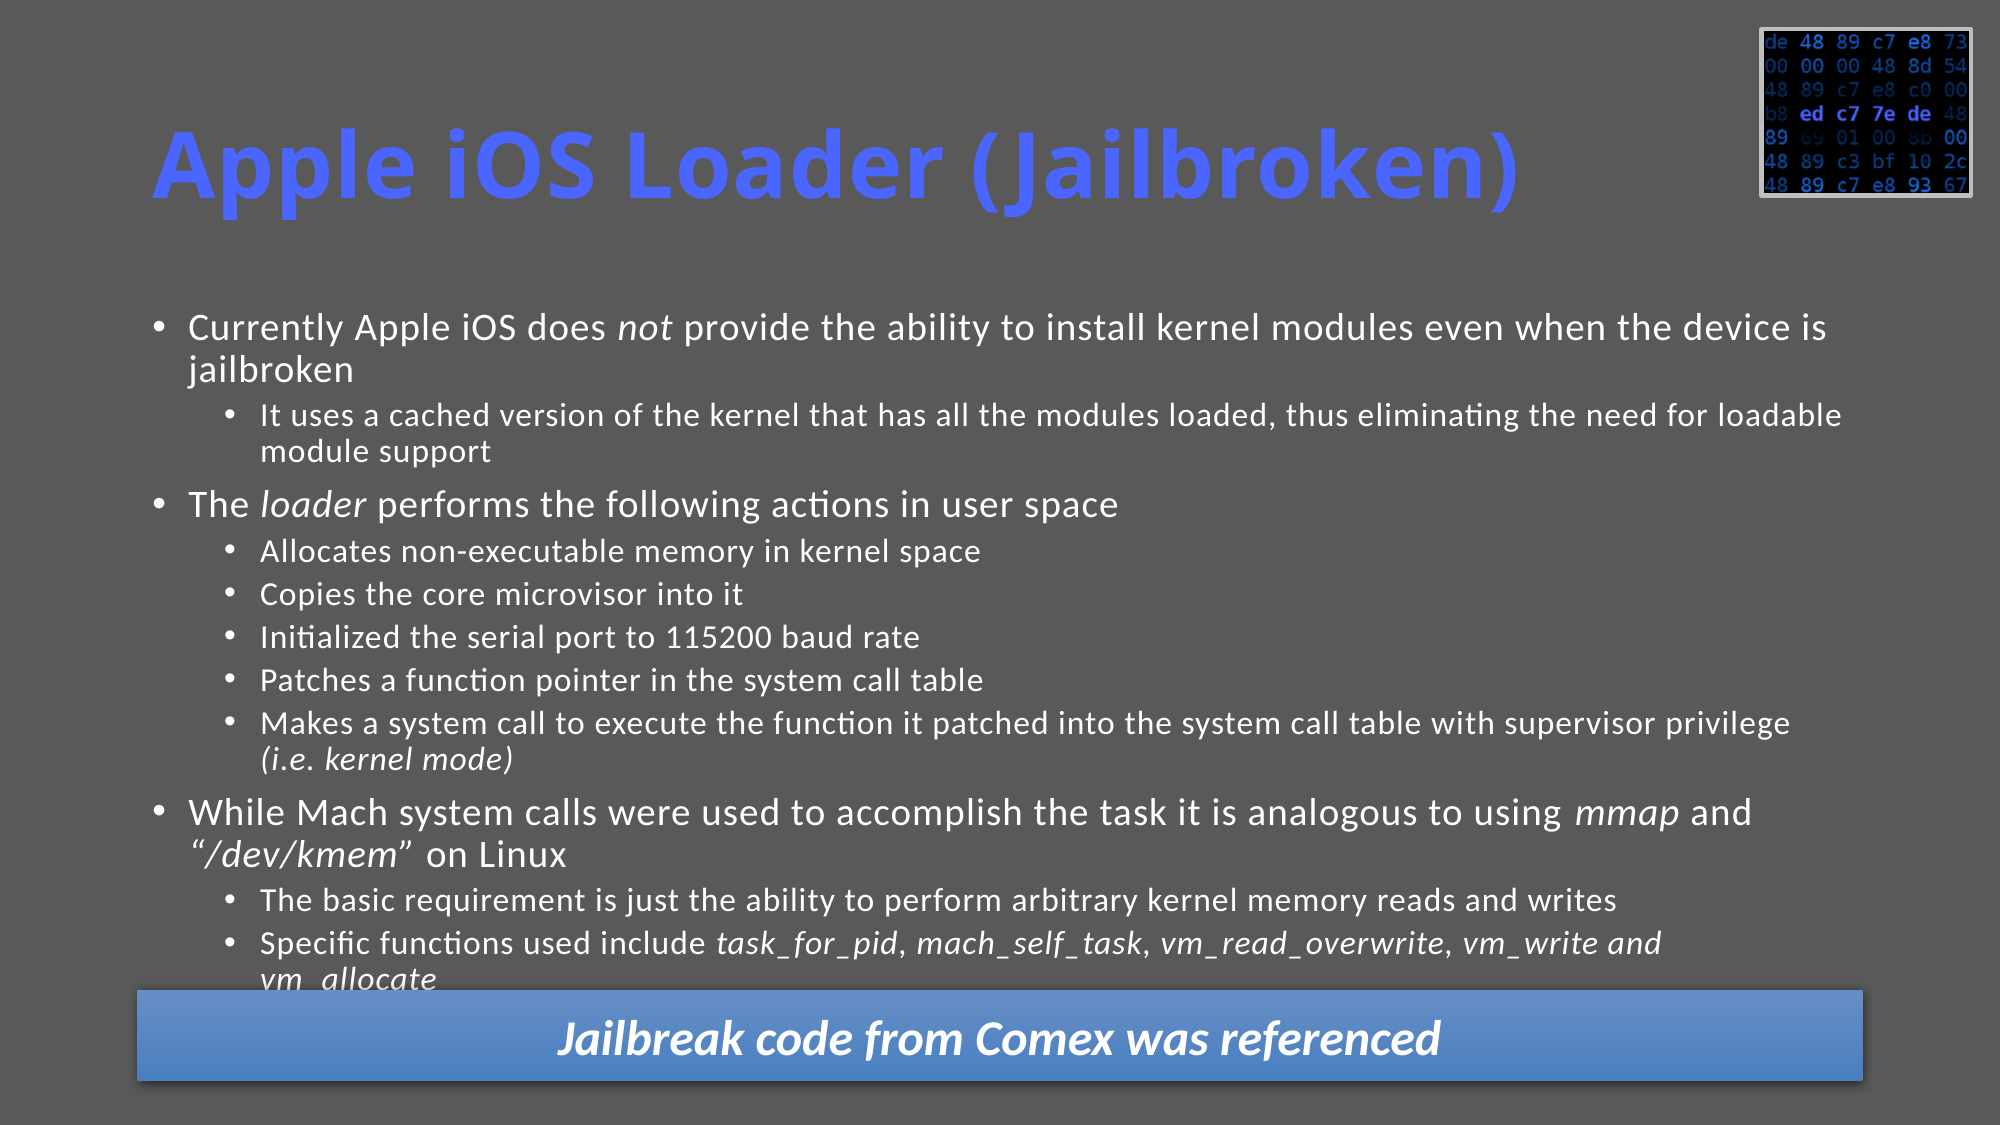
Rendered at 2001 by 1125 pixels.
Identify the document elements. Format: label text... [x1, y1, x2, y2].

picture [1764, 31, 1969, 193]
text_box Jailbreak code from Comex was referenced [137, 990, 1863, 1081]
list Currently Apple iOS does not provide the ability to install kernel modules even when the device is jailbroken It uses a cached version of the kernel that has all the modules loaded, thus eliminating the need for loadable module support The loader performs the following actions in user space Allocates non-executable memory in kernel space Copies the core microvisor into it Initialized the serial port to 115200 baud rate Patches a function pointer in the system call table Makes a system call to execute the function it patched into the system call table with supervisor privilege (i.e. kernel mode) While Mach system calls were used to accomplish the task it is analogous to using mmap and “/dev/kmem” on Linux The basic requirement is just the ability to perform arbitrary kernel memory reads and writes Specific functions used include task_for_pid, mach_self_task, vm_read_overwrite, vm_write and vm_allocate [137, 299, 1863, 986]
title Apple iOS Loader (Jailbroken) [137, 59, 1863, 278]
